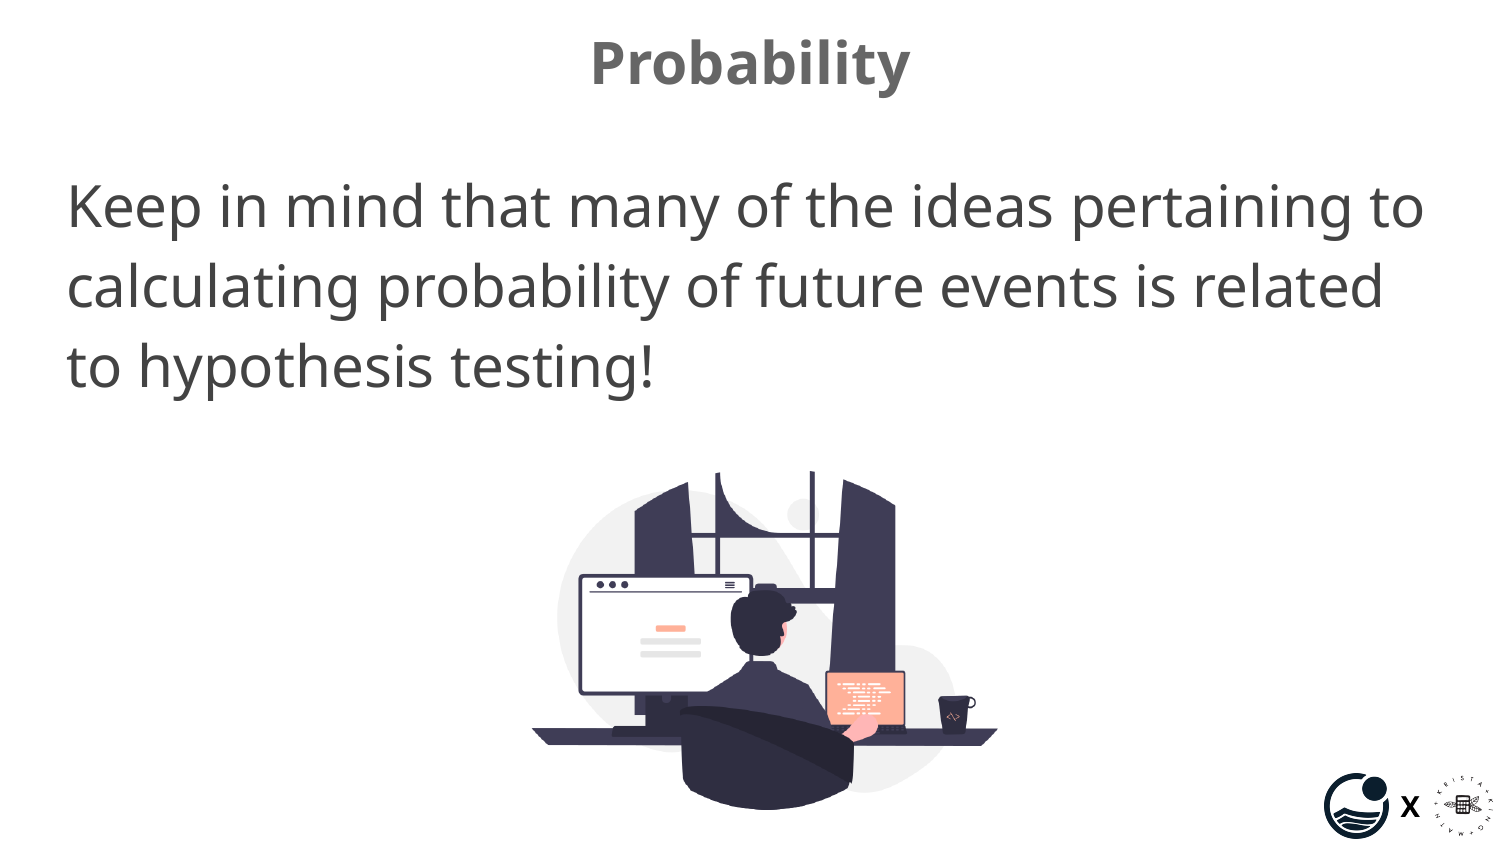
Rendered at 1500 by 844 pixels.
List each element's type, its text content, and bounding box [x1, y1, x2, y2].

picture [459, 422, 1069, 844]
picture [1430, 773, 1496, 839]
text_box X [1393, 775, 1427, 837]
list Keep in mind that many of the ideas pertaining to calculating probability of future events is related to hypothesis testing! [51, 143, 1449, 750]
picture [1324, 773, 1389, 839]
title Probability [51, 10, 1449, 105]
